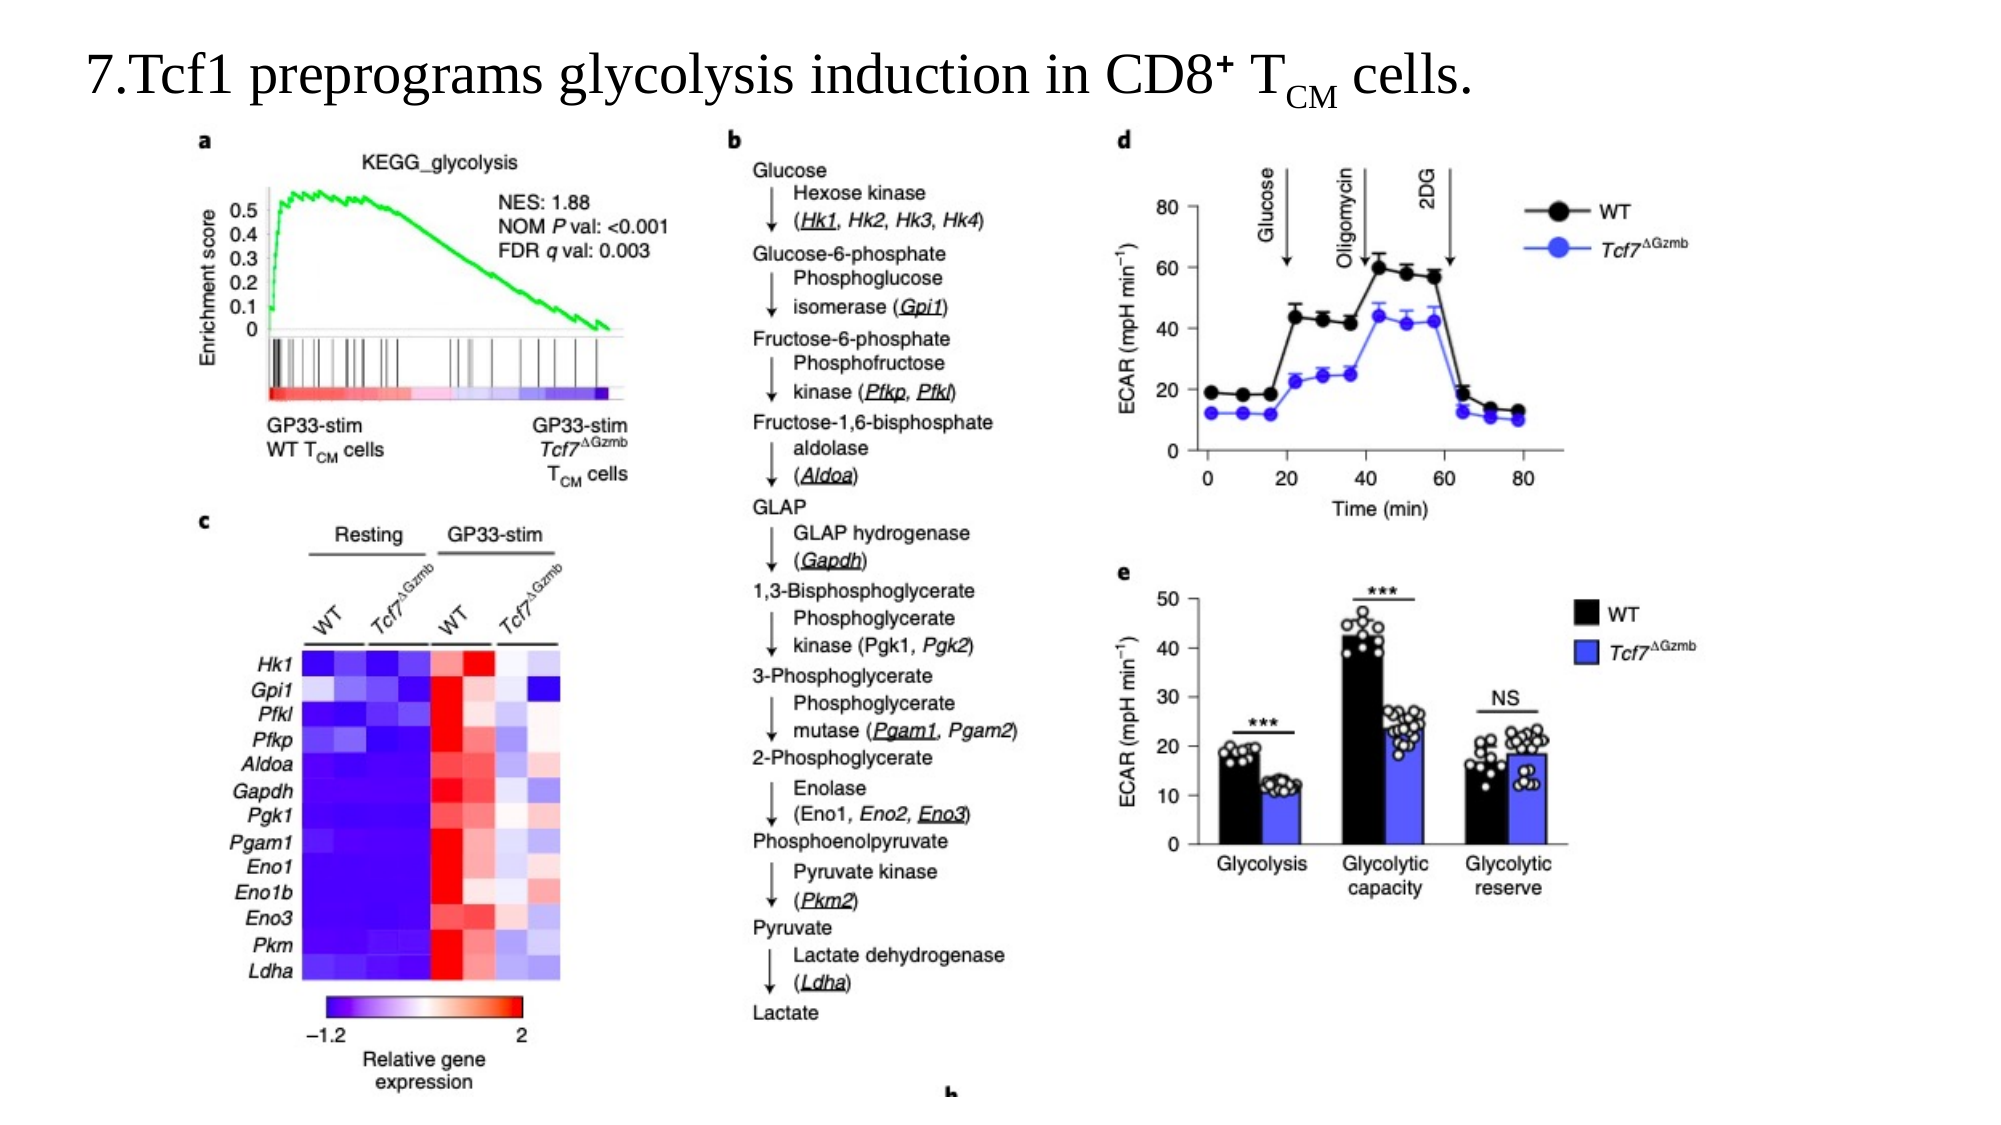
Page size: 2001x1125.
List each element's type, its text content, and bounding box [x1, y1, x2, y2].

picture [166, 123, 1720, 1097]
text_box 7.Tcf1 preprograms glycolysis induction in CD8+ TCM cells. [70, 28, 1489, 123]
